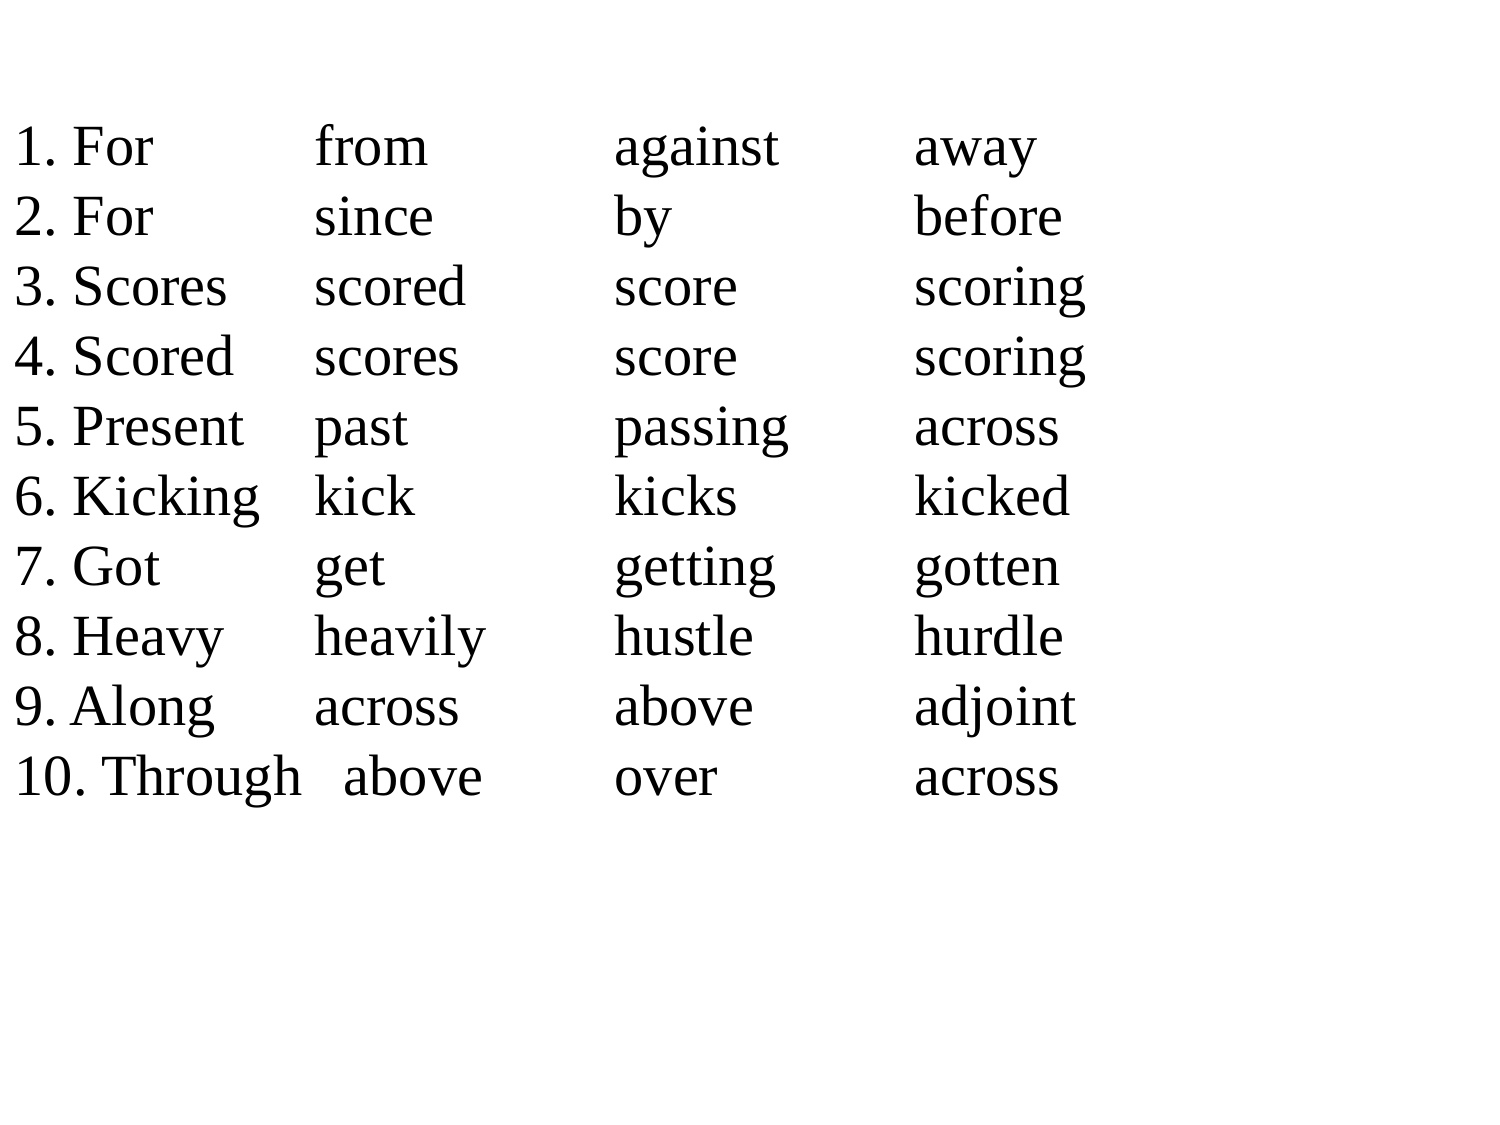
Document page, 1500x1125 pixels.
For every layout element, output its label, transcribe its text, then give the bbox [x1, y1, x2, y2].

text_box 1. For from against away 2. For since by before 3. Scores scored score scoring 4. Scored scores score scoring 5. Present past passing across 6. Kicking kick kicks kicked 7. Got get getting gotten 8. Heavy heavily hustle hurdle 9. Along across above adjoint 10. Through above over across [0, 99, 1500, 885]
